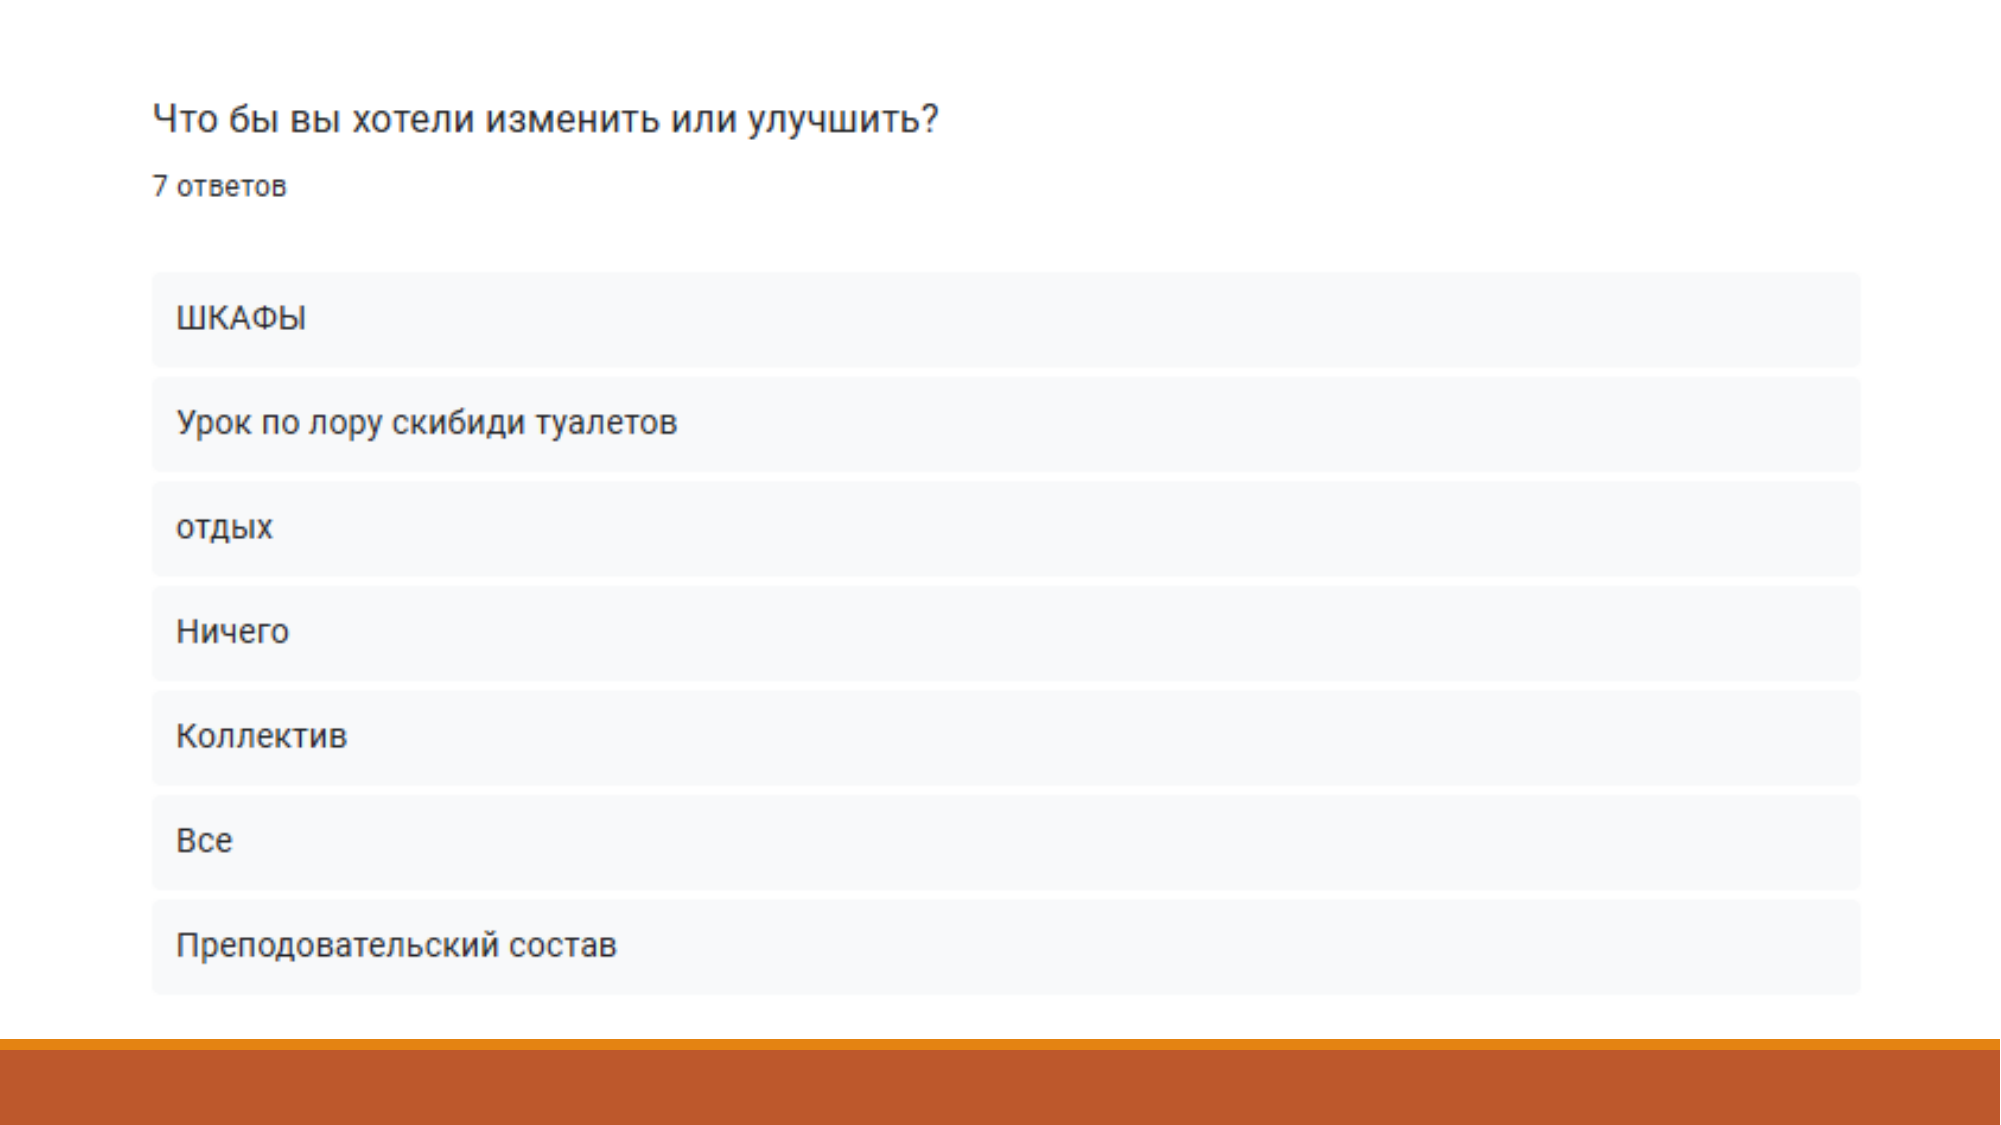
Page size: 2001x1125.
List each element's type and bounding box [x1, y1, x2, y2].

list [121, 71, 1879, 1012]
